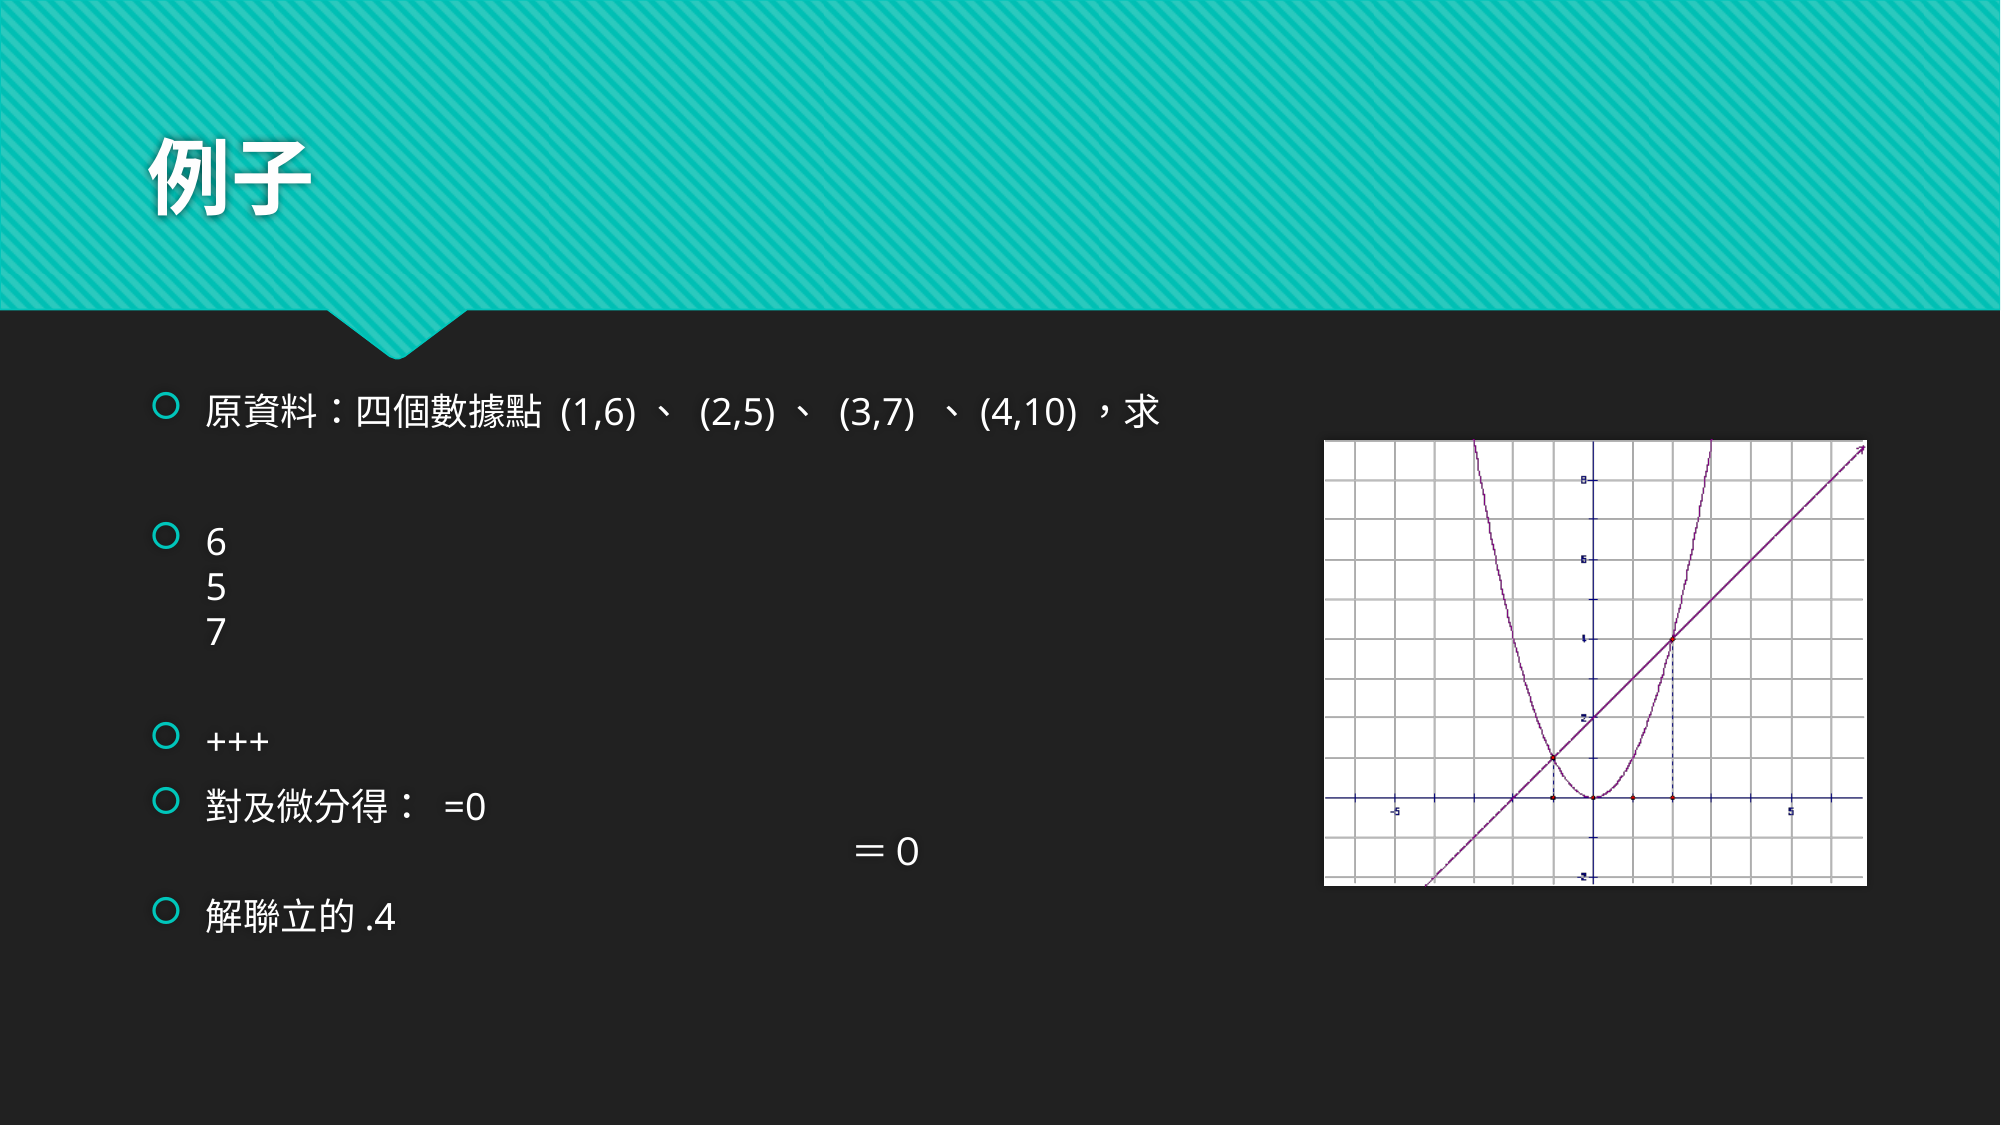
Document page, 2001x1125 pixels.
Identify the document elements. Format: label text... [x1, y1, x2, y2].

title 例子 [132, 73, 1868, 233]
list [1323, 439, 1868, 887]
